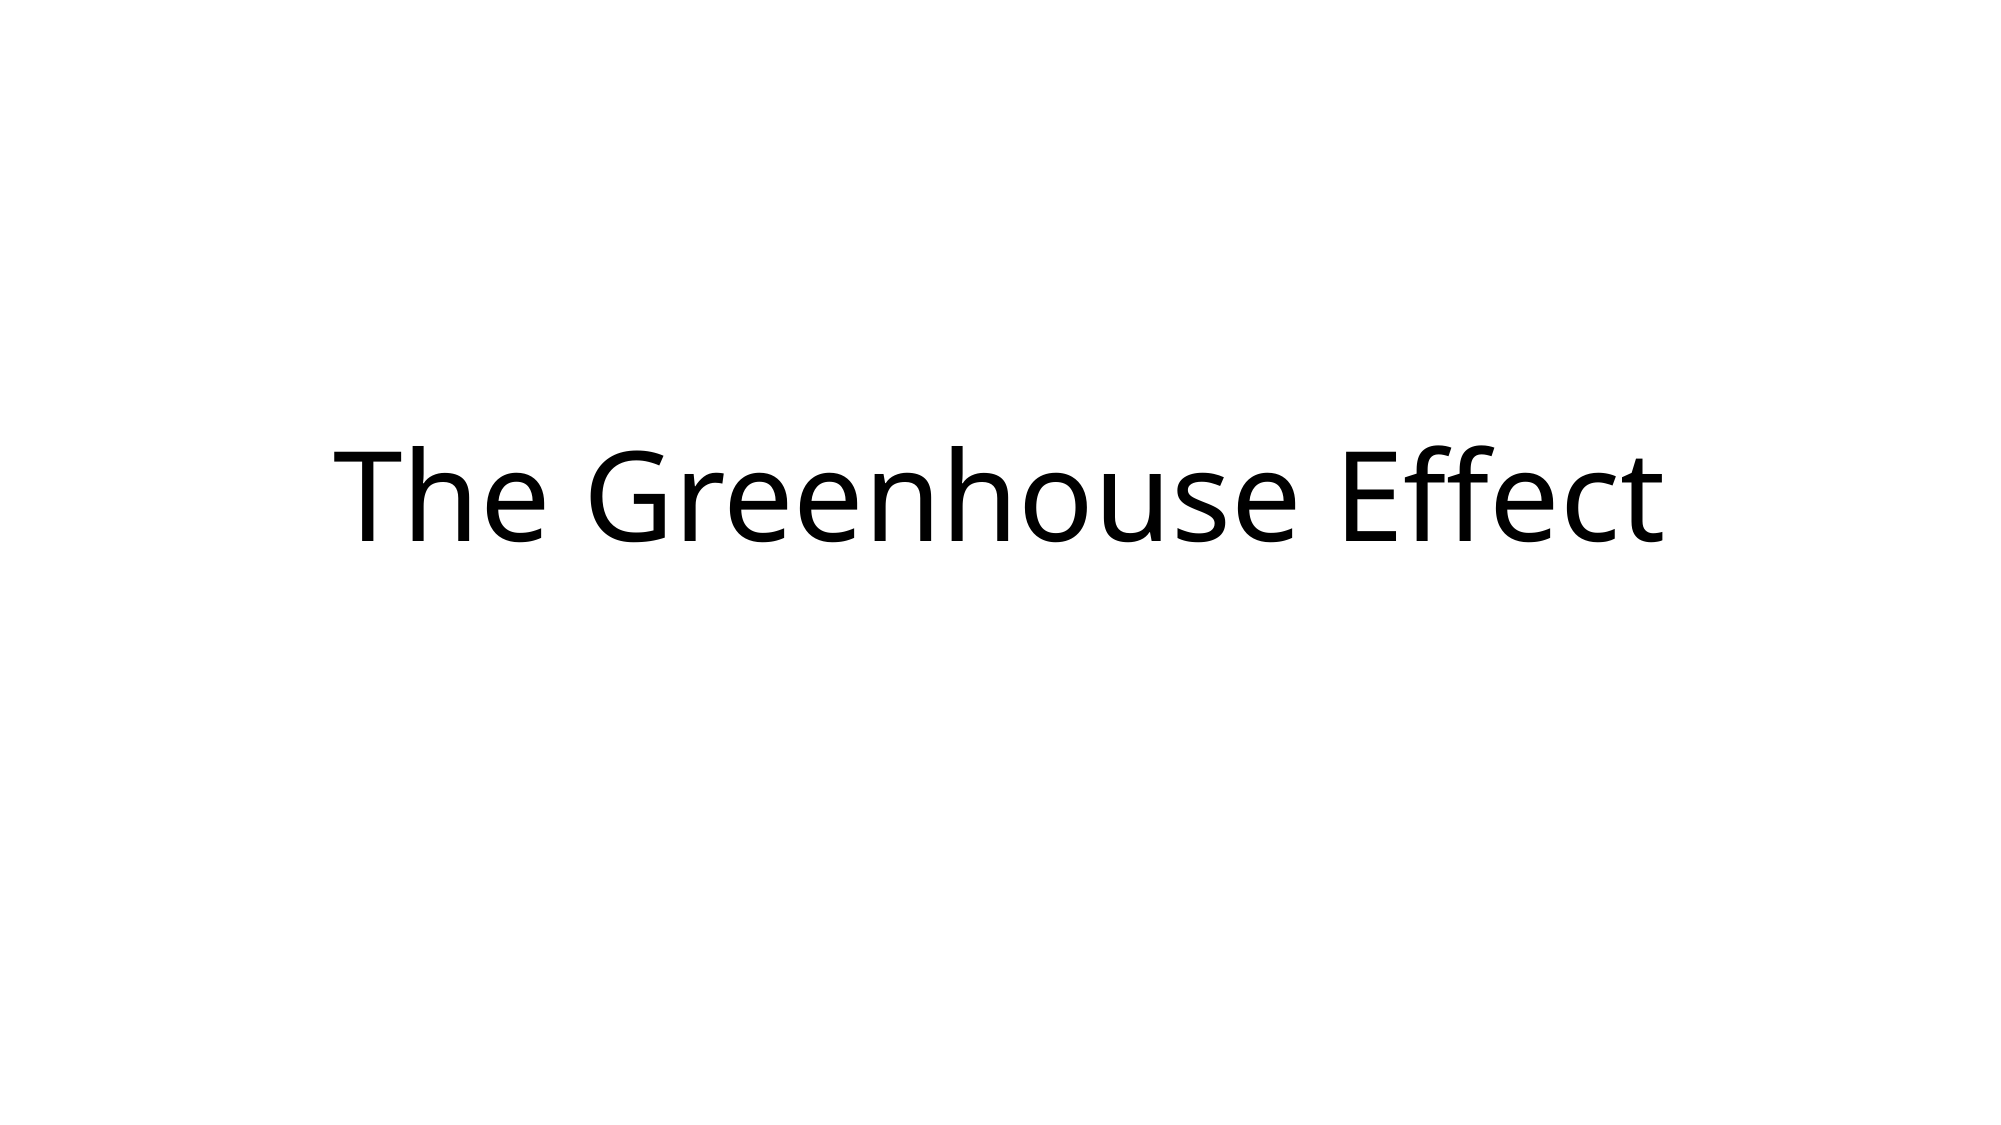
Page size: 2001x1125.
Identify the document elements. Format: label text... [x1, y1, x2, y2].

title The Greenhouse Effect [249, 184, 1750, 576]
